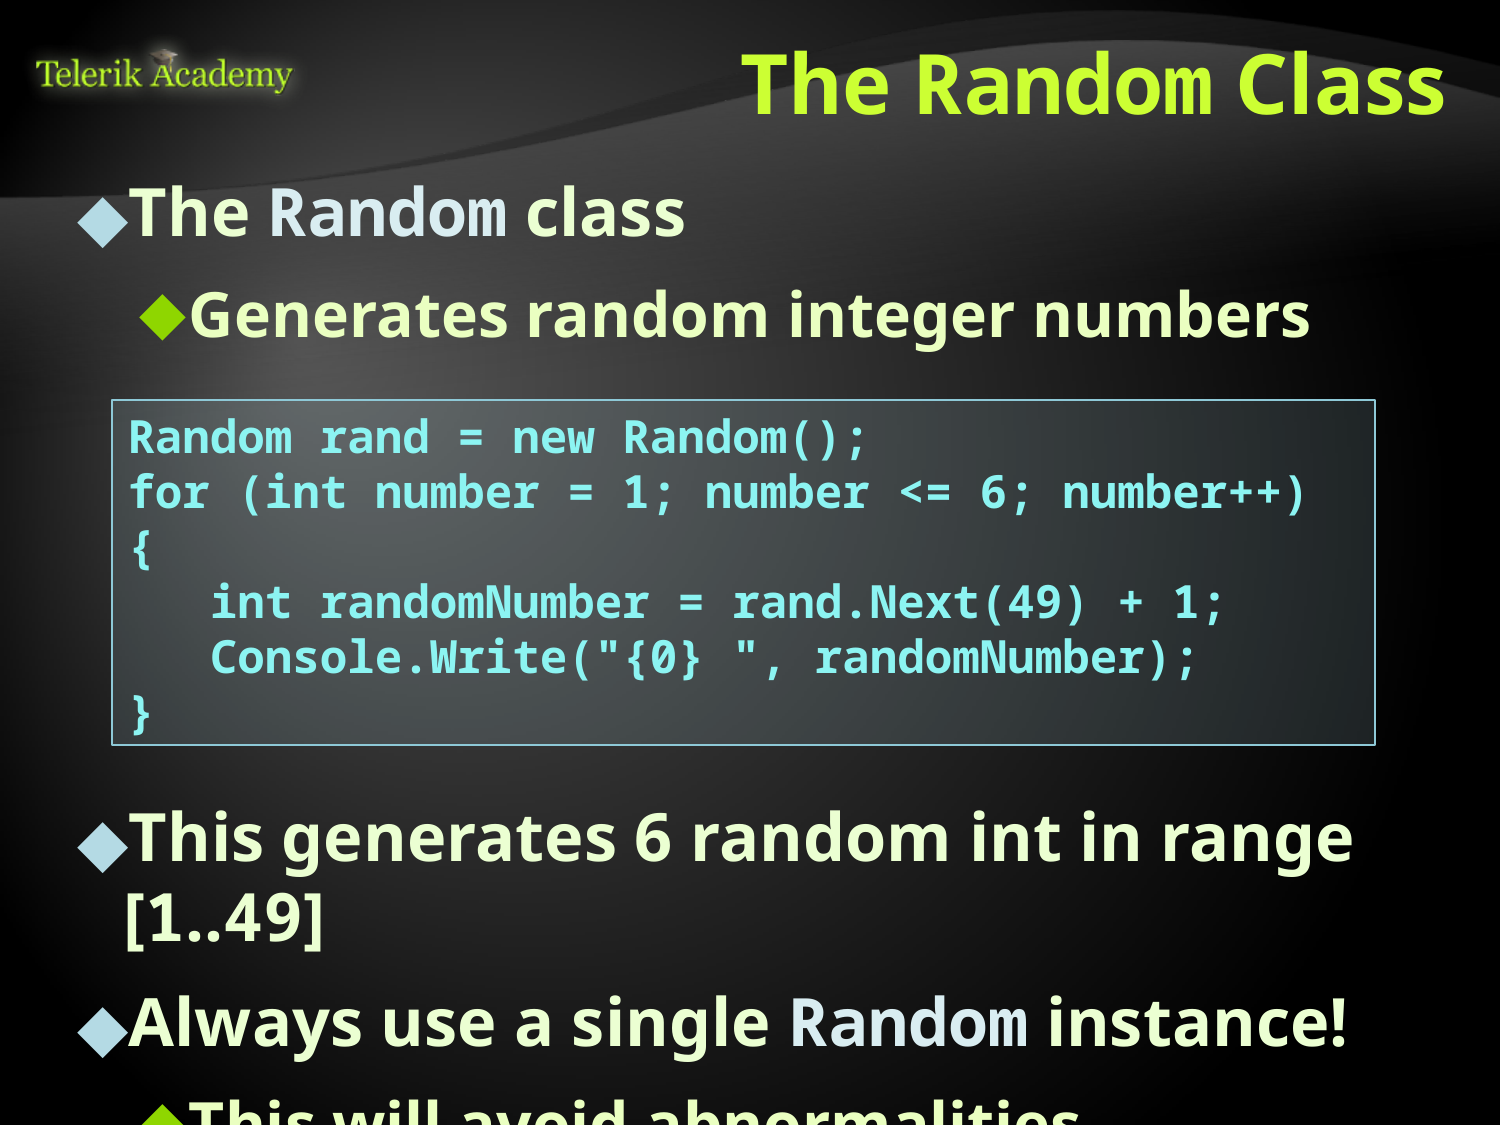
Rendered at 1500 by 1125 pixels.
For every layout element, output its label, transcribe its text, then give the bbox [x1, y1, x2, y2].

text_box This generates 6 random int in range [1..49] Always use a single Random instance! This will avoid abnormalities [62, 787, 1438, 1100]
list The Random class Generates random integer numbers [62, 162, 1438, 375]
title The Random Class [300, 12, 1463, 150]
text_box Random rand = new Random(); for (int number = 1; number <= 6; number++) { int randomNumber = rand.Next(49) + 1; Console.Write("{0} ", randomNumber); } [112, 399, 1375, 745]
picture [0, 0, 1500, 1125]
